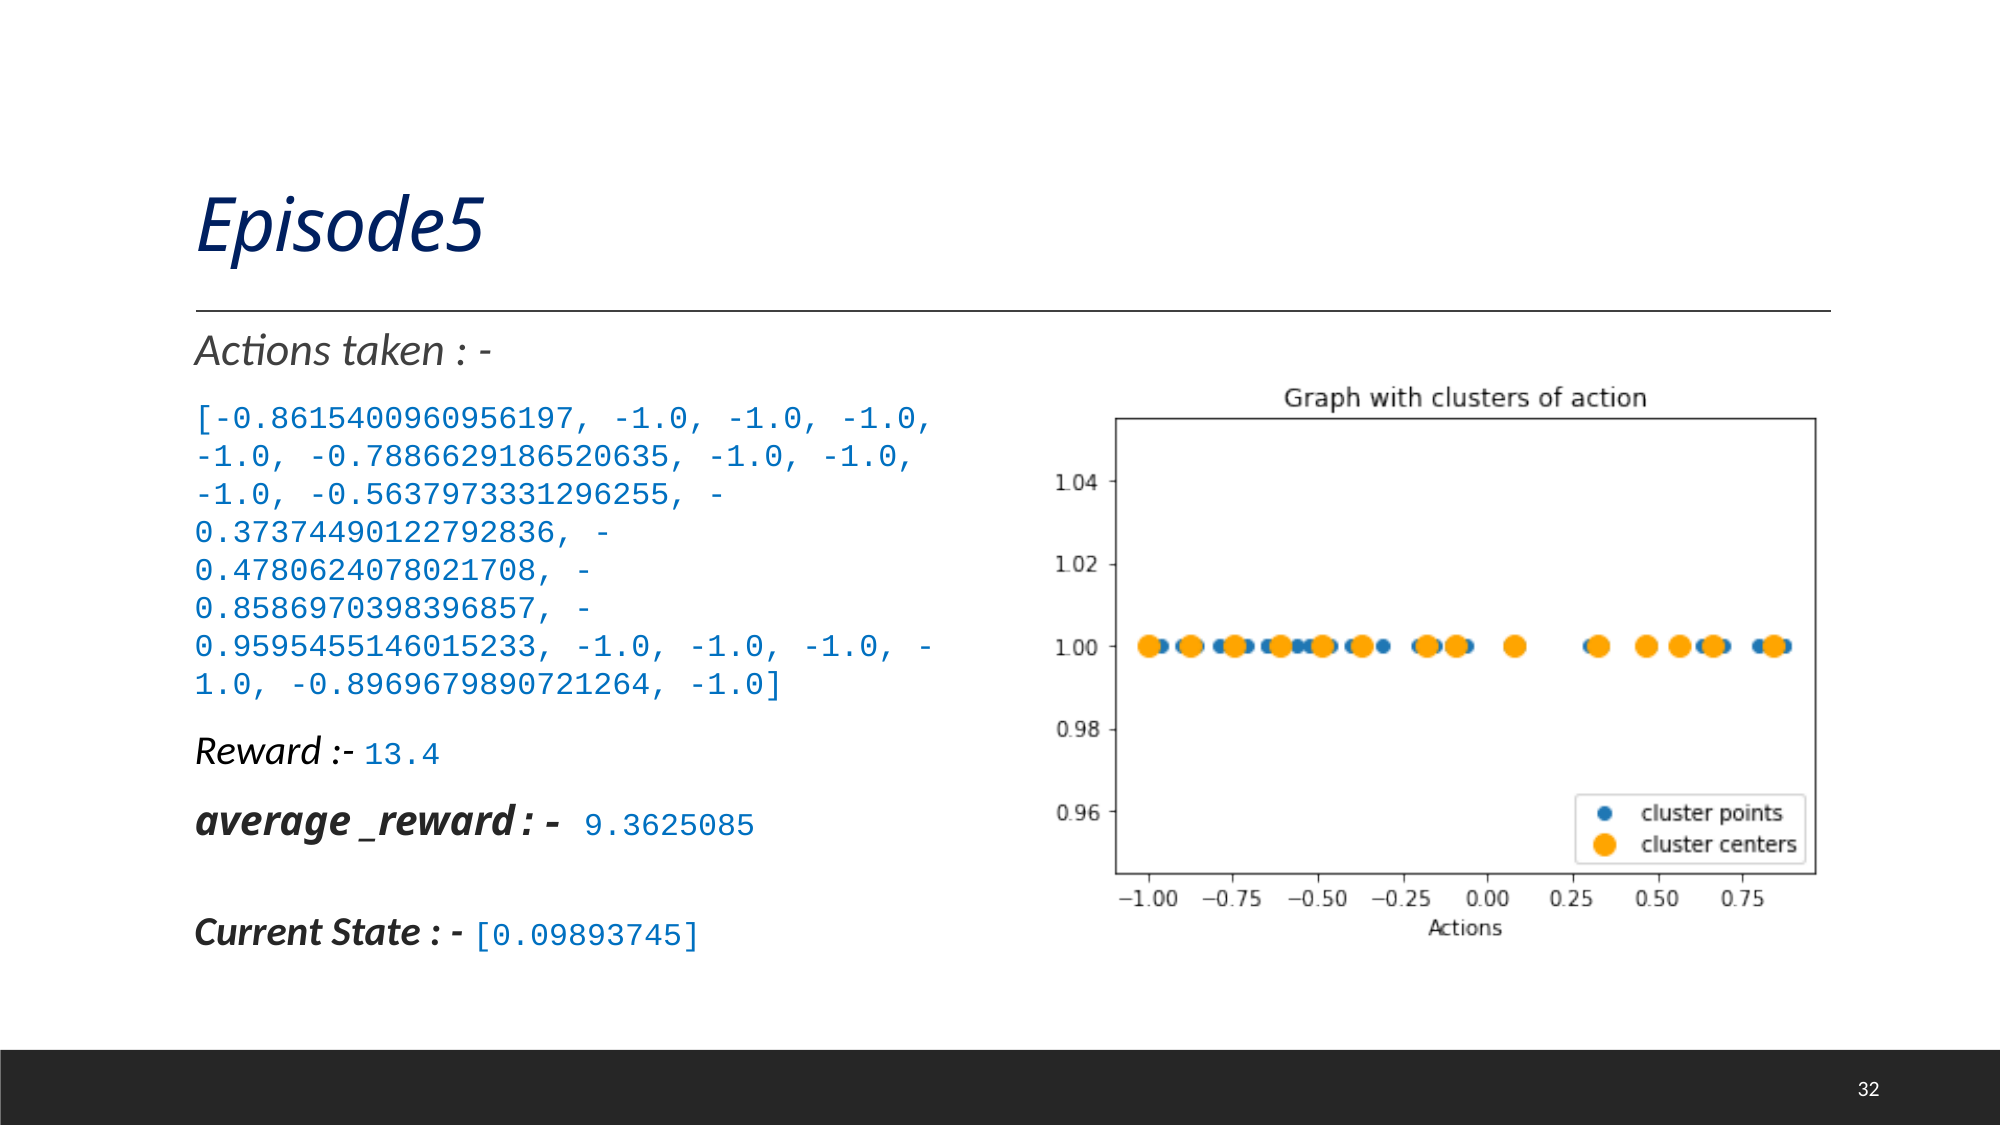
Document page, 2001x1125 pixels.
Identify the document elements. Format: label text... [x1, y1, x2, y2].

title Episode5 [180, 37, 1830, 275]
picture [1040, 371, 1831, 954]
list Actions taken : - [-0.8615400960956197, -1.0, -1.0, -1.0, -1.0, -0.7886629186520635, -1.0, -1.0, -1.0, -0.5637973331296255, -0.37374490122792836, -0.4780624078021708, -0.8586970398396857, -0.9595455146015233, -1.0, -1.0, -1.0, -1.0, -0.8969679890721264, -1.0] Reward :- 13.4 average _reward:- 9.3625085 Current State : - [0.09893745] [180, 311, 942, 963]
slide_number 32 [1793, 1057, 1895, 1118]
